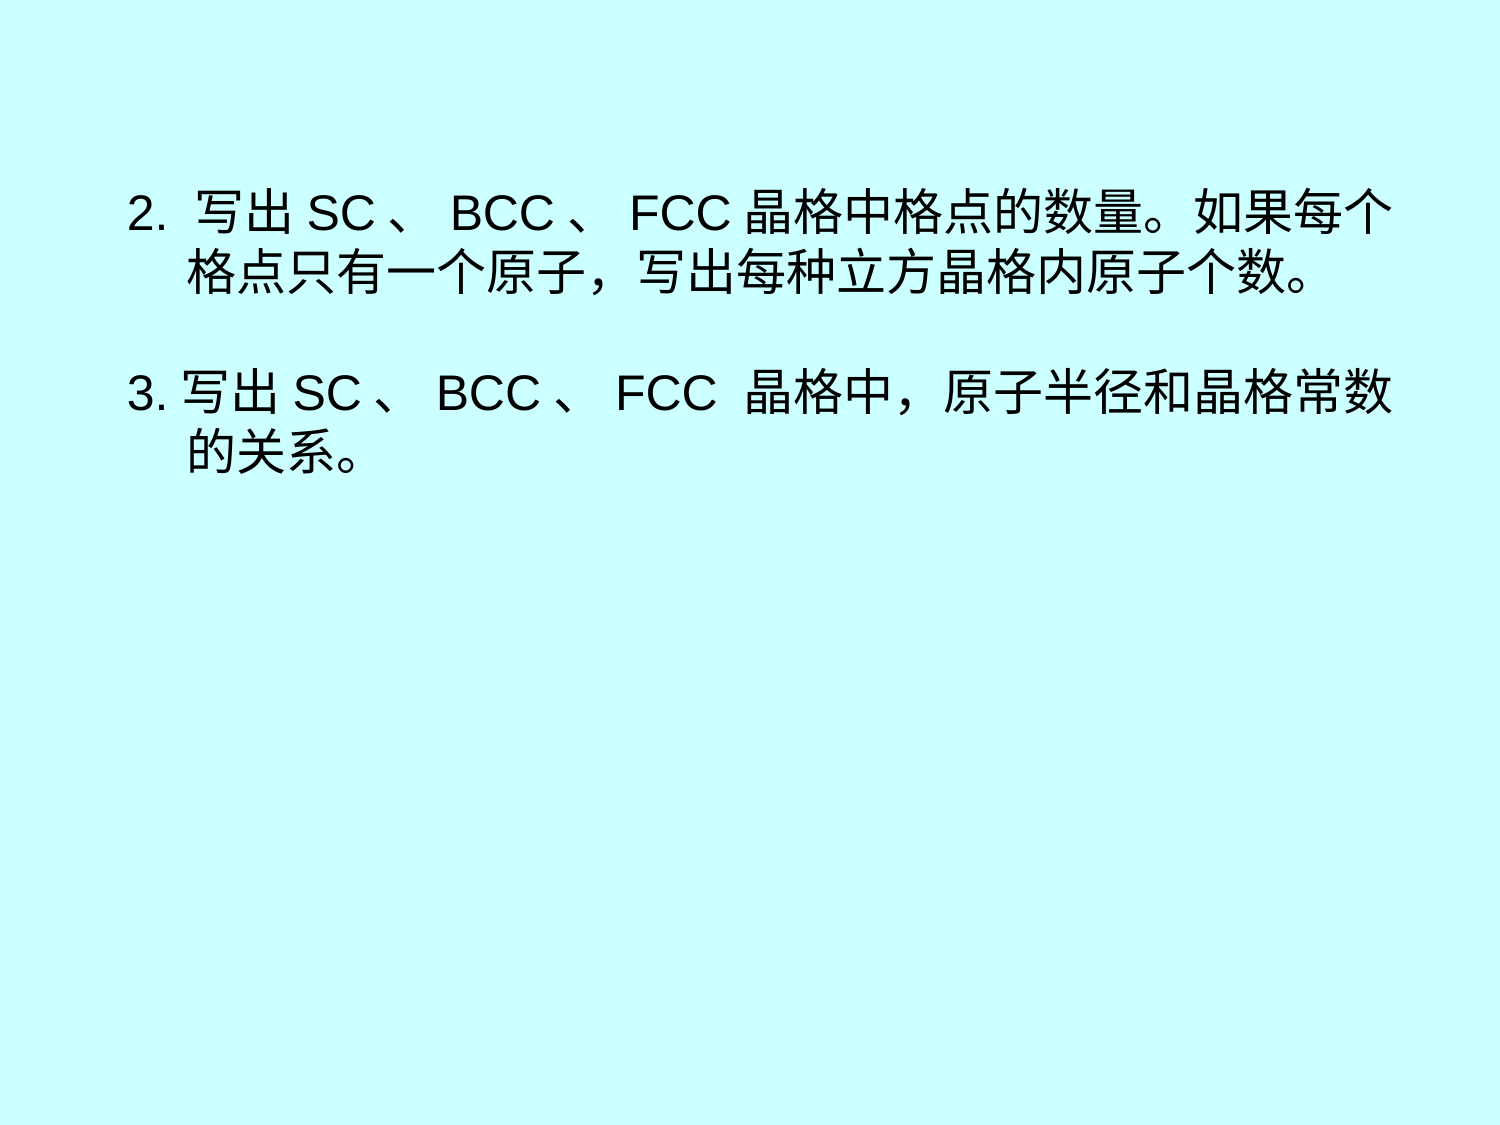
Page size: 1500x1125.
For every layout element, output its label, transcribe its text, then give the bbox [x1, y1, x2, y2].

text_box 2. 写出SC、BCC、FCC晶格中格点的数量。如果每个格点只有一个原子，写出每种立方晶格内原子个数。 3.写出SC、BCC、FCC 晶格中，原子半径和晶格常数的关系。 [112, 172, 1412, 488]
